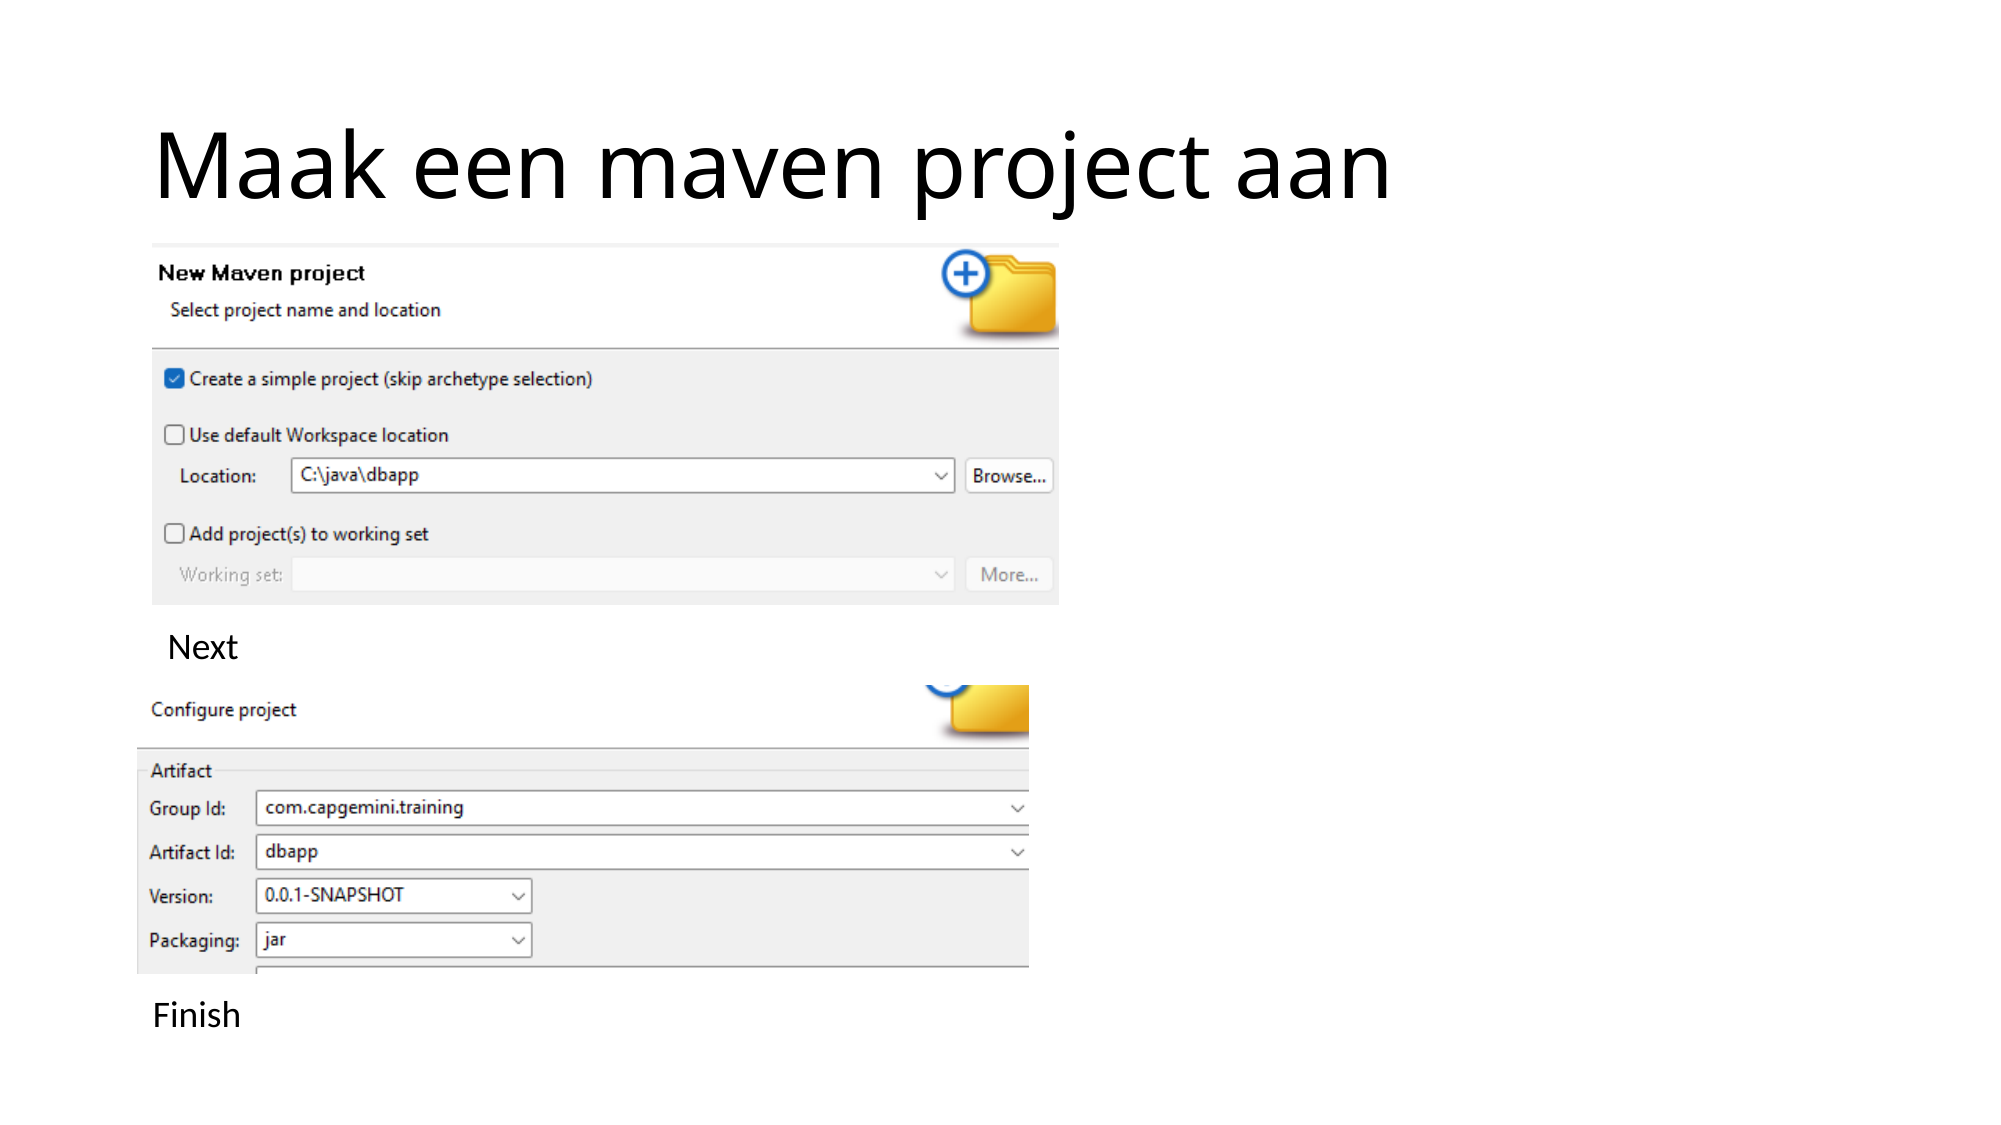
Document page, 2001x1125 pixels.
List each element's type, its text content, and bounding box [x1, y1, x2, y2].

text_box Finish [138, 983, 257, 1043]
picture [152, 243, 1059, 605]
text_box Next [152, 615, 254, 675]
picture [137, 685, 1029, 974]
title Maak een maven project aan [137, 59, 1863, 278]
